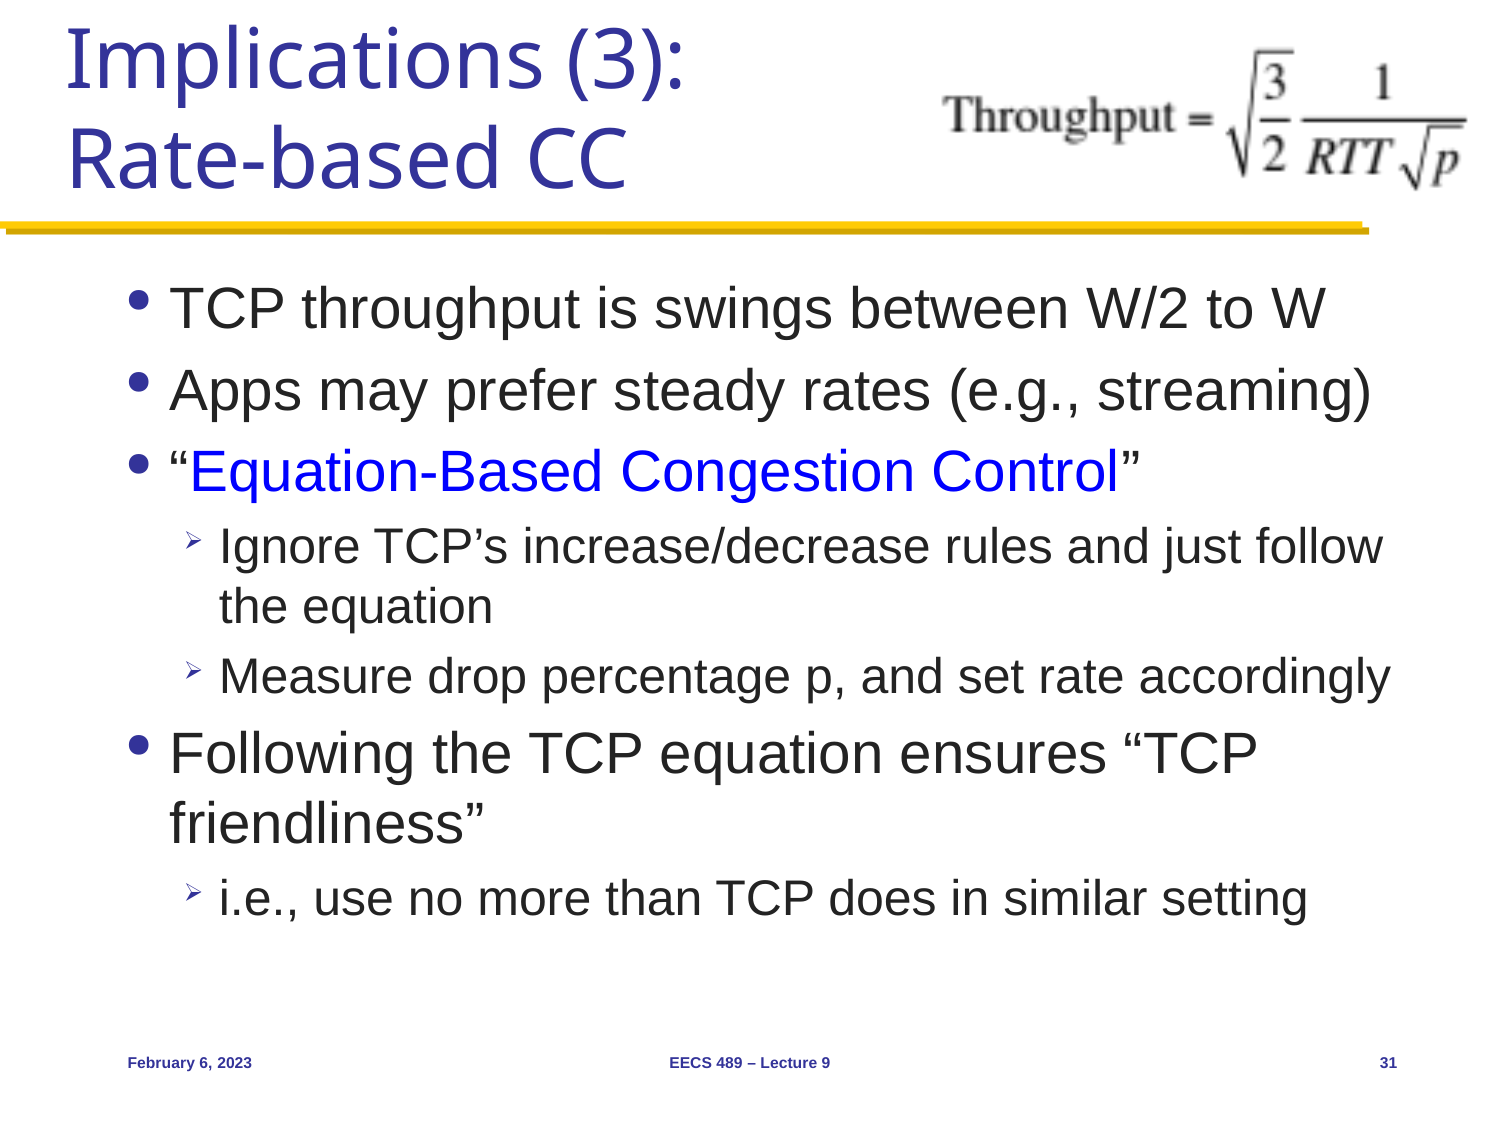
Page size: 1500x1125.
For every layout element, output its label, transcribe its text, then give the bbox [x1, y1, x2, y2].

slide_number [112, 1024, 426, 1101]
list TCP throughput is swings between W/2 to W Apps may prefer steady rates (e.g., streaming) “Equation-Based Congestion Control” Ignore TCP’s increase/decrease rules and just follow the equation Measure drop percentage p, and set rate accordingly Following the TCP equation ensures “TCP friendliness” i.e., use no more than TCP does in similar setting [112, 262, 1413, 988]
slide_number 31 [1312, 1024, 1413, 1101]
footer EECS 489 – Lecture 9 [512, 1024, 988, 1101]
title Implications (3): Rate-based CC [49, 24, 1451, 213]
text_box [937, 42, 1474, 195]
